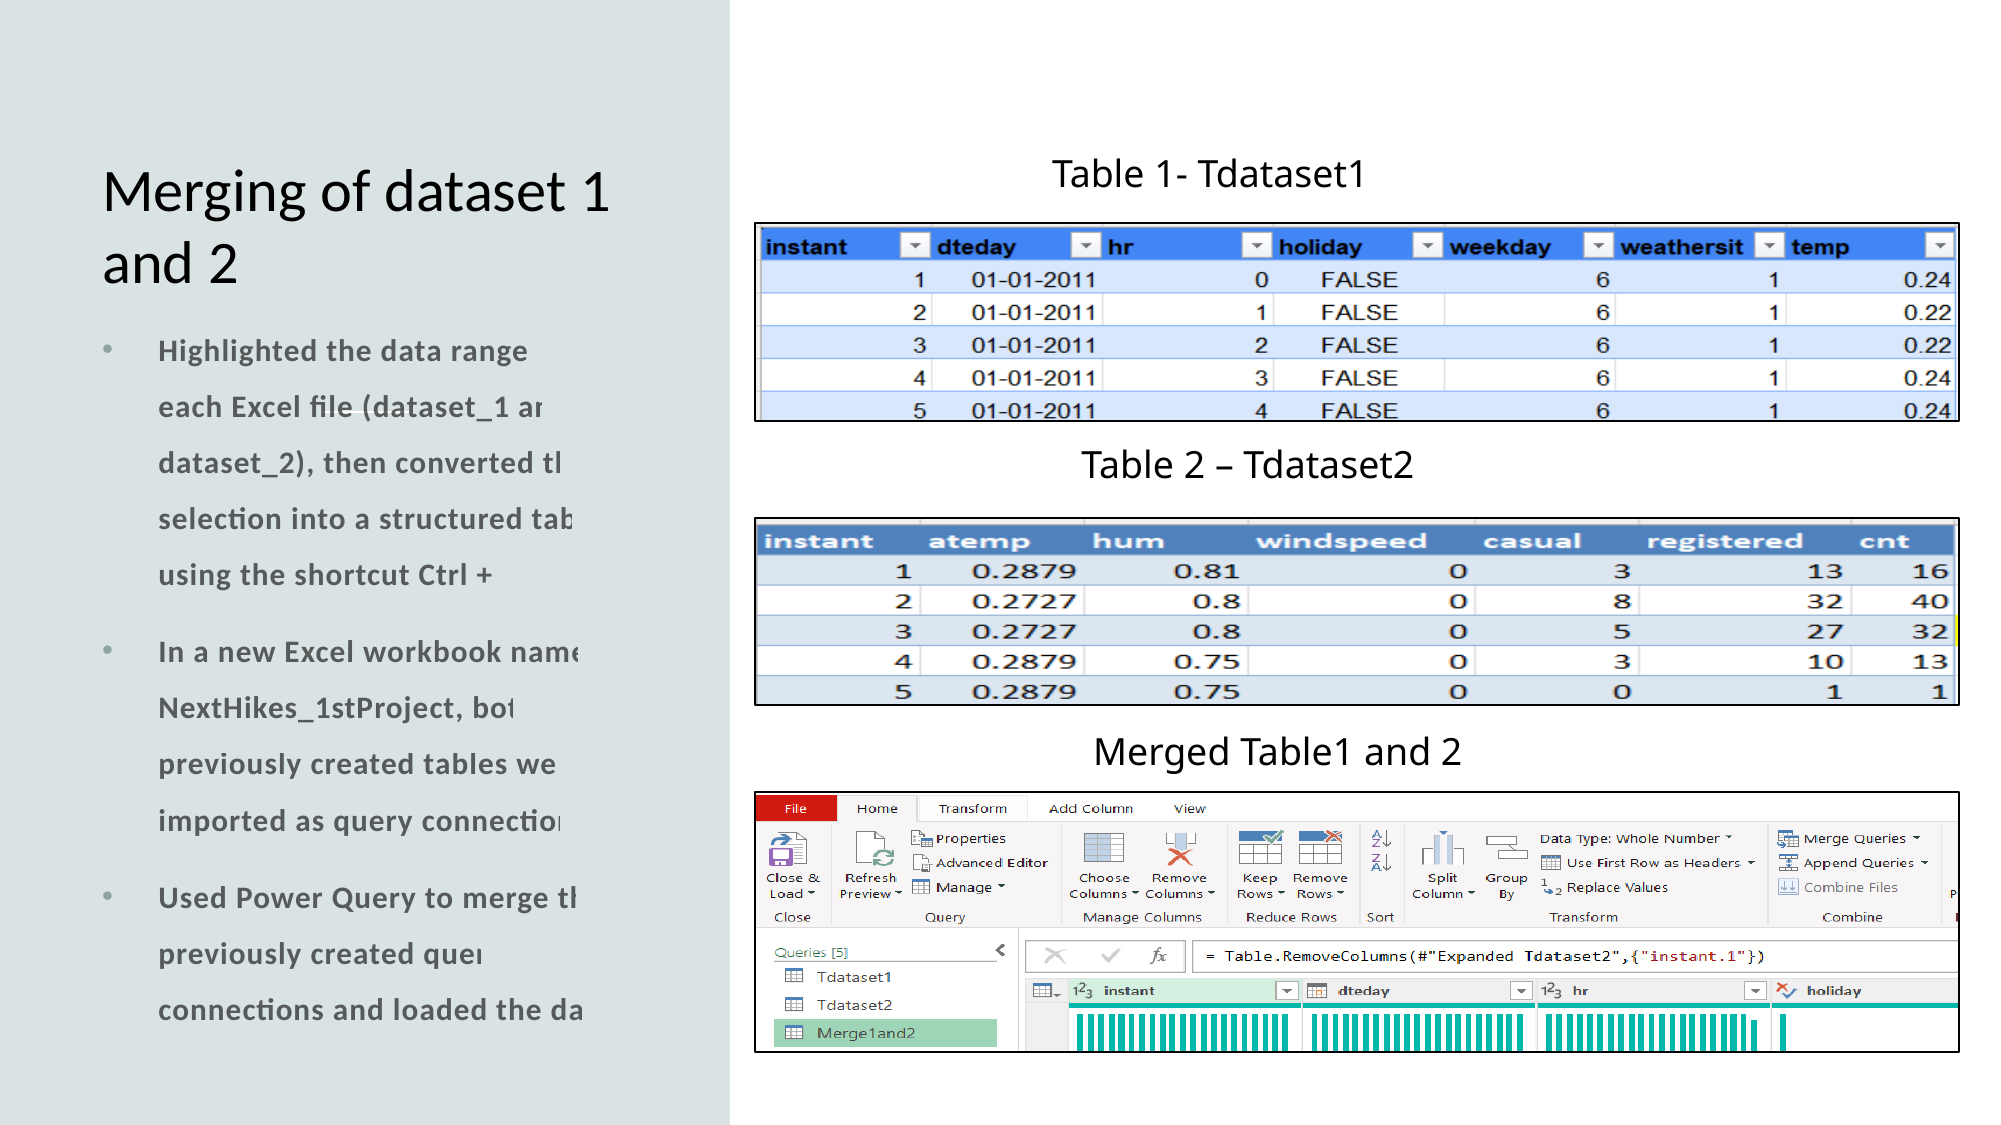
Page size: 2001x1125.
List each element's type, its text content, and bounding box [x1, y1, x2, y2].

title Merging of dataset 1 and 2 [86, 97, 643, 303]
text_box Merged Table1 and 2 [999, 715, 1557, 784]
list Highlighted the data range in each Excel file (dataset_1 and dataset_2), then converted the selection into a structured table using the shortcut Ctrl + T In a new Excel workbook named NextHikes_1stProject, both previously created tables were imported as query connections Used Power Query to merge the previously created query connections and loaded the data [86, 303, 643, 1086]
text_box Table 1- Tdataset1 [932, 129, 1489, 217]
text_box Table 2 – Tdataset2 [969, 429, 1527, 499]
picture [755, 223, 1959, 421]
picture [755, 518, 1959, 705]
picture [755, 792, 1959, 1052]
